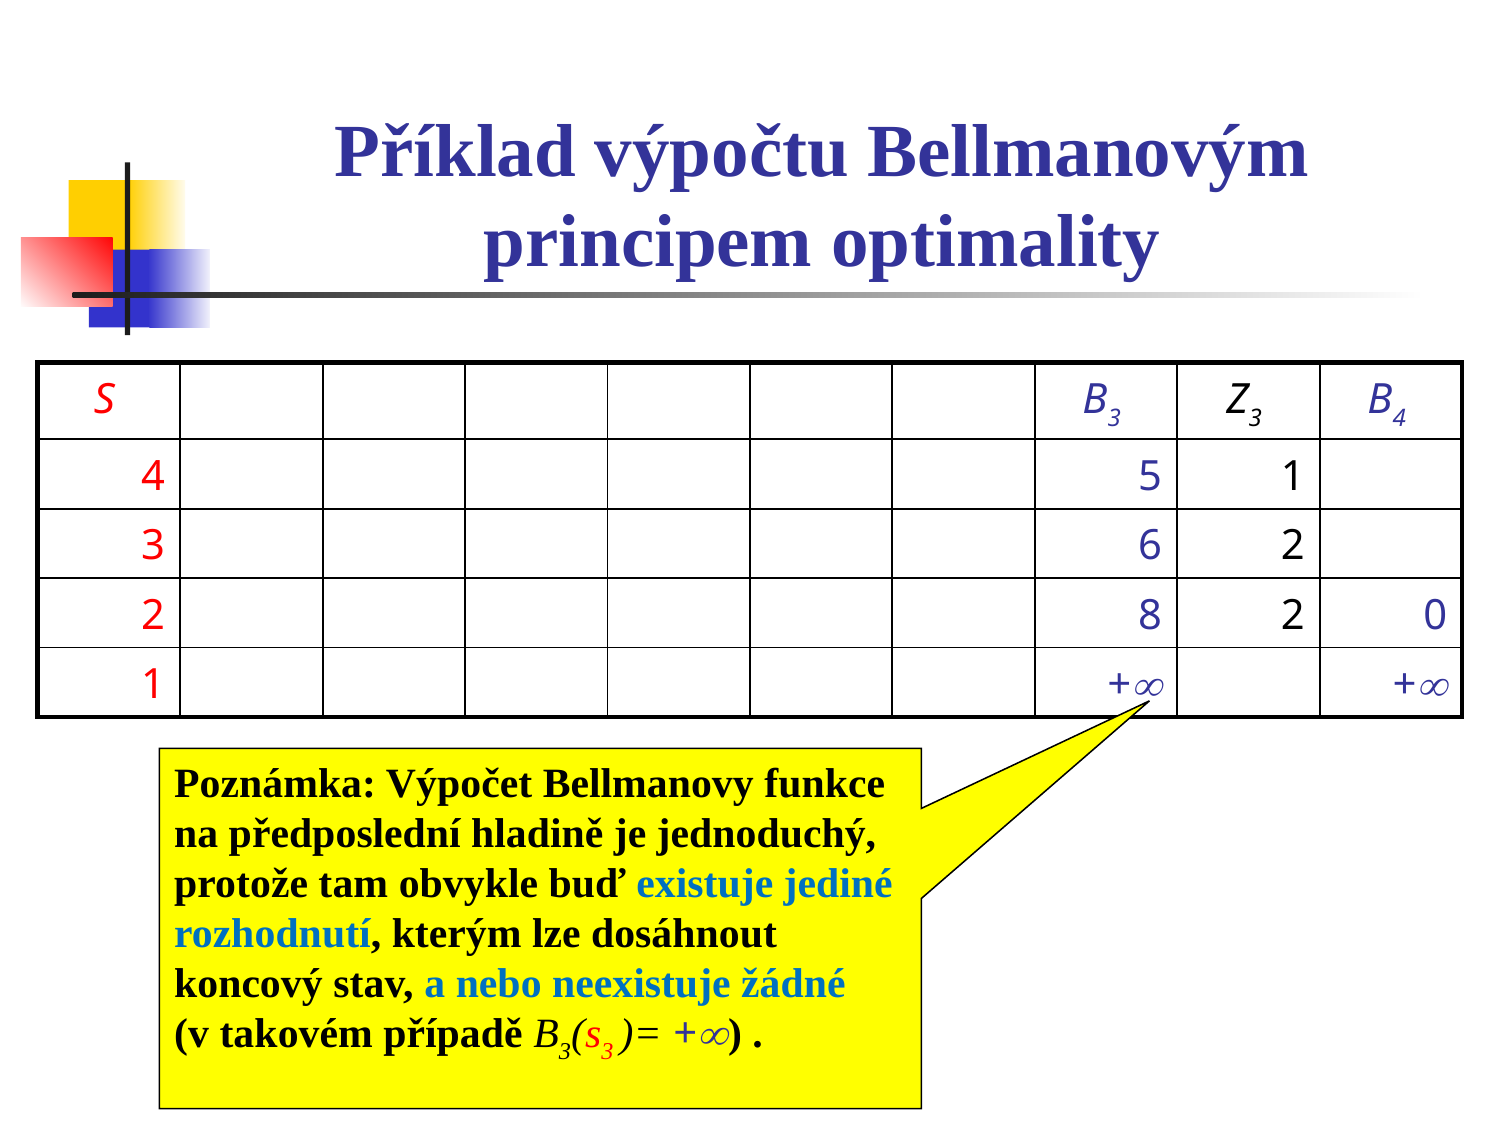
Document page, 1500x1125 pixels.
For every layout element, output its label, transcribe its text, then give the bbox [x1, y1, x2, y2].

table_cell 2 [1178, 579, 1319, 647]
table_cell [324, 579, 464, 647]
table_cell [466, 648, 607, 715]
table_header S [40, 365, 179, 438]
table_cell [608, 440, 749, 508]
table_header [181, 365, 322, 438]
table_header B4 [1321, 365, 1460, 438]
table_cell [181, 510, 322, 577]
table_cell [893, 579, 1034, 647]
table_cell [893, 648, 1034, 715]
table_cell [751, 648, 891, 715]
table_cell 2 [40, 579, 179, 647]
table_header [324, 365, 464, 438]
table_cell 2 [1178, 510, 1319, 577]
table_cell [1178, 648, 1319, 715]
table_cell [466, 440, 607, 508]
text_box Poznámka: Výpočet Bellmanovy funkce na předposlední hladině je jednoduchý, protože tam obvykle buď existuje jediné rozhodnutí, kterým lze dosáhnout koncový stav, a nebo neexistuje žádné (v takovém případě B3(s3 )= +) . [159, 700, 1150, 1109]
table_cell [181, 648, 322, 715]
table_cell [893, 510, 1034, 577]
table_cell [324, 510, 464, 577]
table_header Z3 [1178, 365, 1319, 438]
table_cell 1 [40, 648, 179, 715]
table_cell [608, 579, 749, 647]
table_cell [181, 579, 322, 647]
table_cell 6 [1036, 510, 1176, 577]
table_cell [751, 510, 891, 577]
table_cell [181, 440, 322, 508]
title Příklad výpočtu Bellmanovým principem optimality [183, 101, 1462, 290]
table_cell + [1036, 648, 1176, 715]
table_cell [608, 510, 749, 577]
table_header [466, 365, 607, 438]
table_cell [893, 440, 1034, 508]
table_header [751, 365, 891, 438]
table_cell [1321, 510, 1460, 577]
table_cell [324, 648, 464, 715]
table_cell [466, 579, 607, 647]
table_cell 0 [1321, 579, 1460, 647]
table_cell [751, 579, 891, 647]
table_cell + [1321, 648, 1460, 715]
table_cell 4 [40, 440, 179, 508]
table_header B3 [1036, 365, 1176, 438]
table_cell [324, 440, 464, 508]
table_cell [751, 440, 891, 508]
table_cell [608, 648, 749, 715]
table_cell [1321, 440, 1460, 508]
table_cell 8 [1036, 579, 1176, 647]
table_cell 5 [1036, 440, 1176, 508]
table_header [608, 365, 749, 438]
table_header [893, 365, 1034, 438]
table_cell 3 [40, 510, 179, 577]
table_cell [466, 510, 607, 577]
table_cell 1 [1178, 440, 1319, 508]
